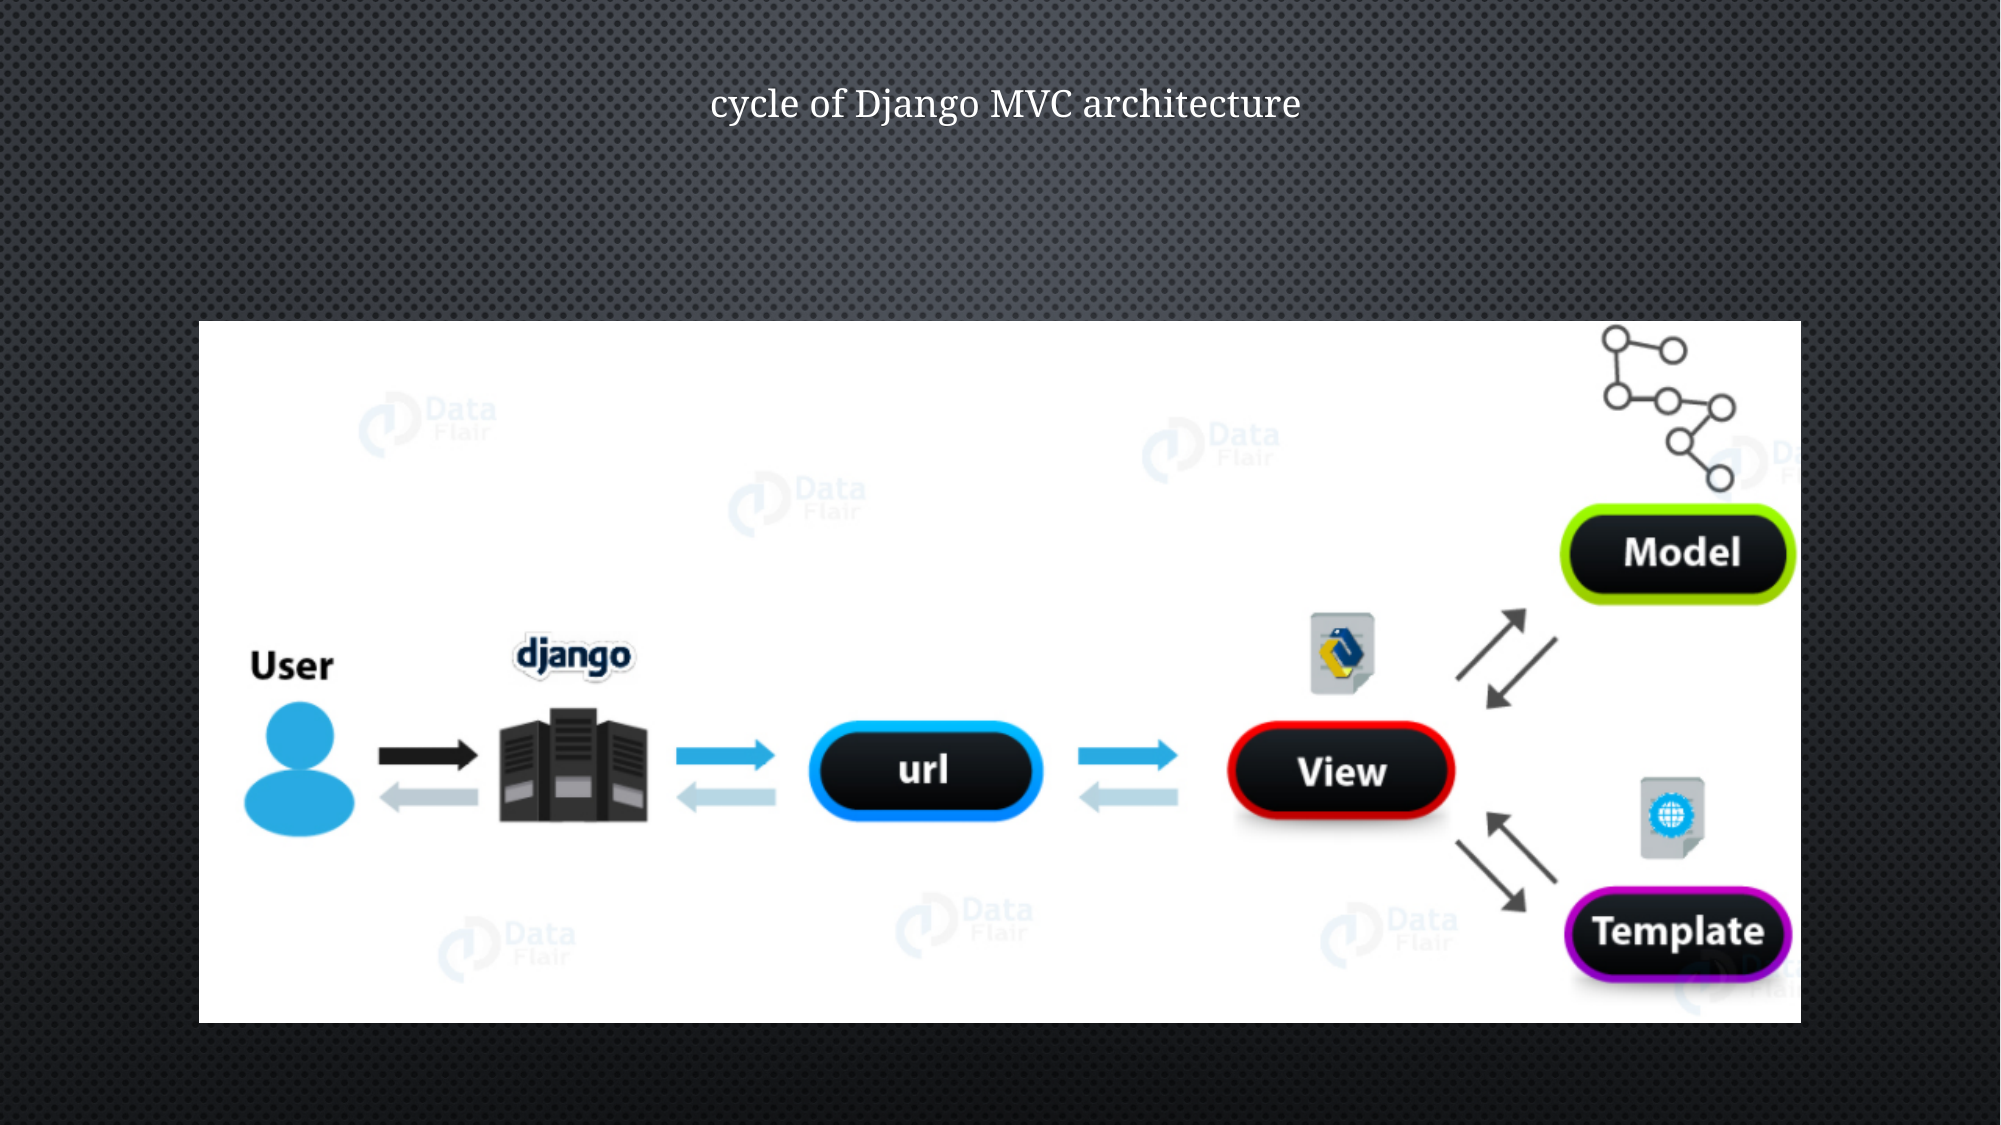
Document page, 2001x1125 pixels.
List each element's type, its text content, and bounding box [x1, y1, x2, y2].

text_box cycle of Django MVC architecture [695, 72, 1695, 133]
picture [198, 321, 1802, 1023]
